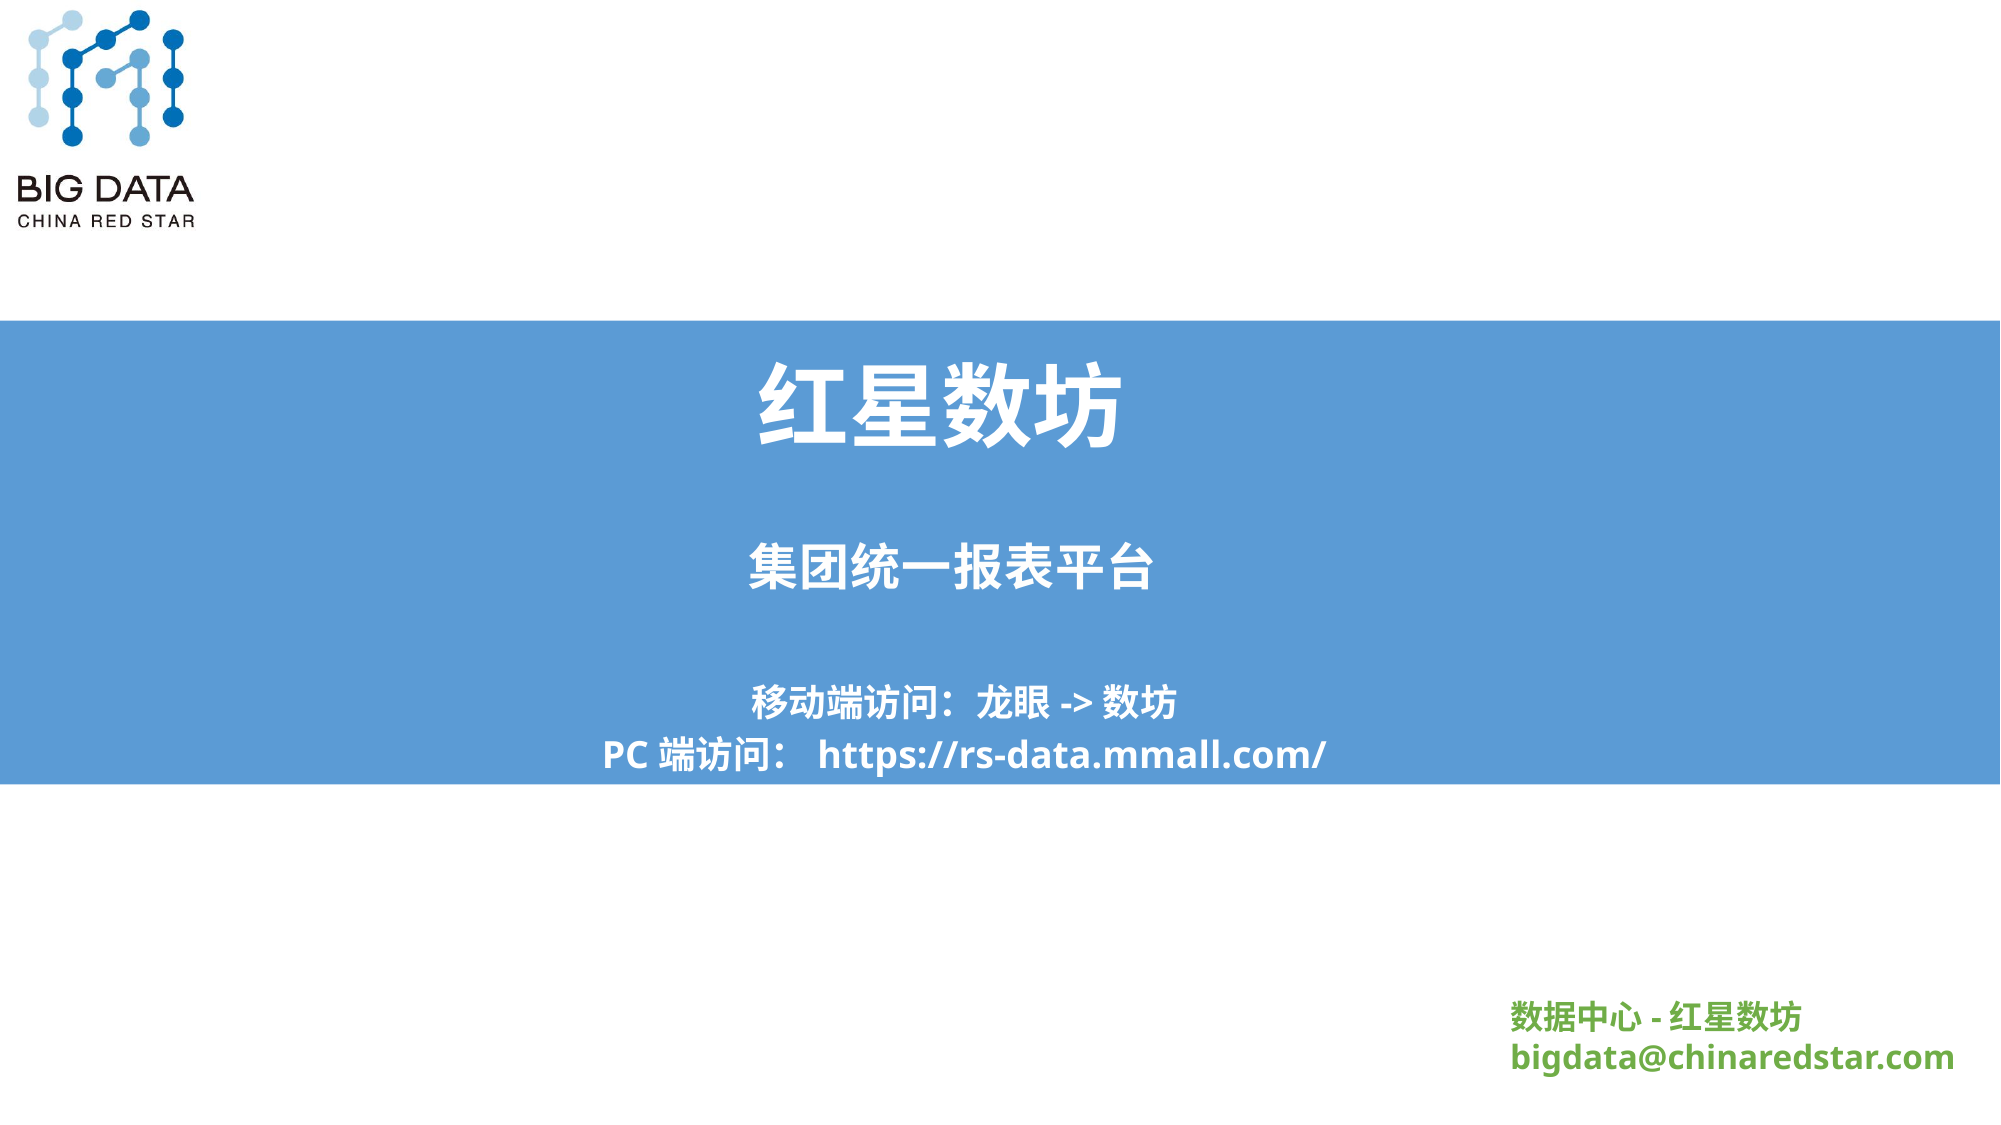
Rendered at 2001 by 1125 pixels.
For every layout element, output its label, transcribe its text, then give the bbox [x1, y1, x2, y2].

text_box 红星数坊 [615, 341, 1267, 526]
text_box 集团统一报表平台 [734, 527, 1544, 648]
text_box [0, 320, 2000, 786]
picture [0, 0, 215, 233]
text_box 数据中心-红星数坊 bigdata@chinaredstar.com [1495, 988, 2000, 1084]
text_box 移动端访问：龙眼->数坊 PC端访问：https://rs-data.mmall.com/ [421, 664, 1508, 784]
